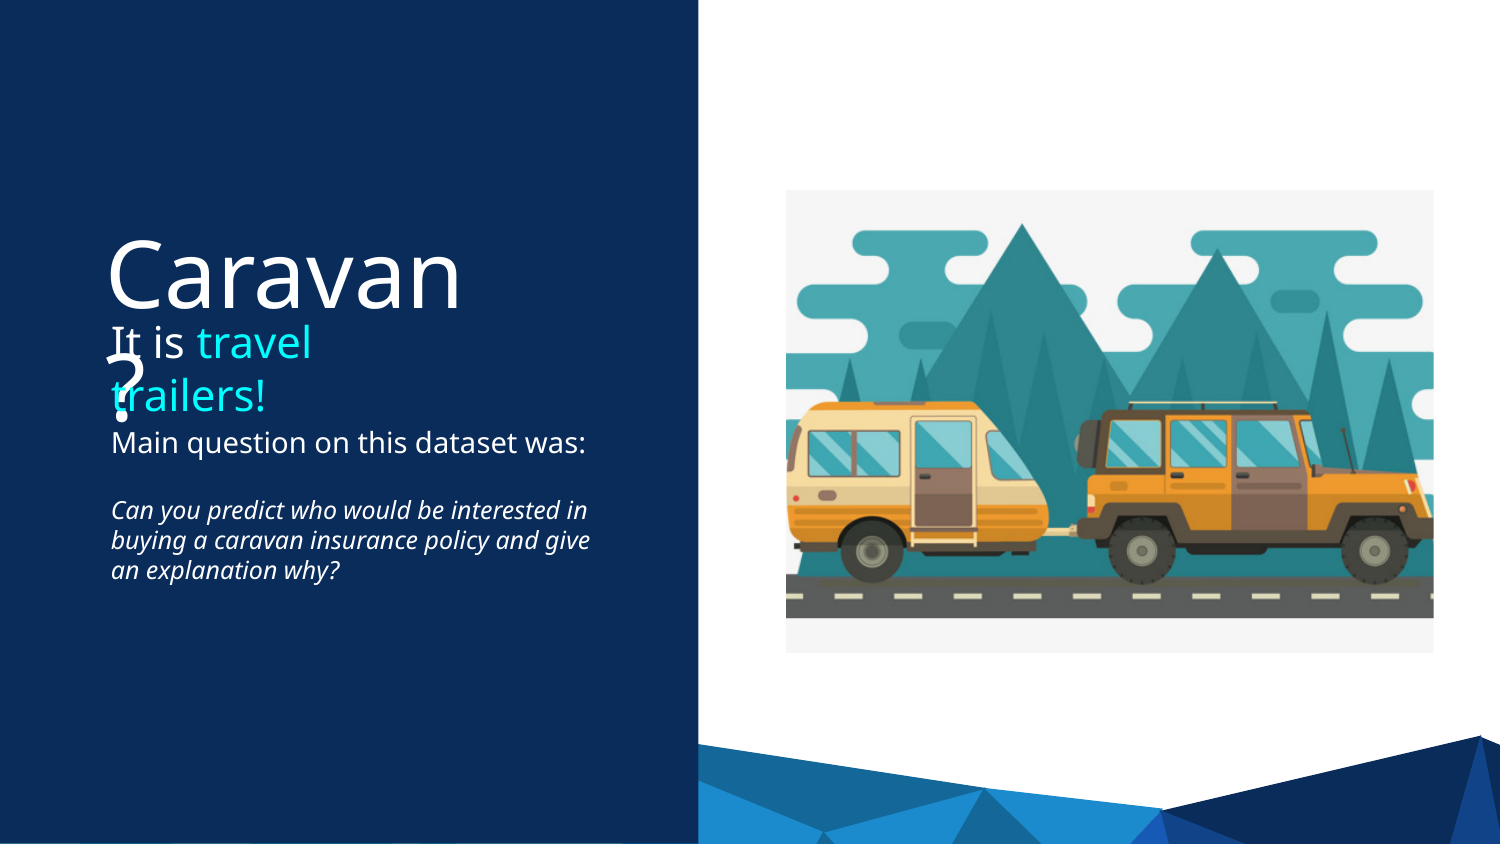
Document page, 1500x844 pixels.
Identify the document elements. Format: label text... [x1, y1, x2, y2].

text_box [0, 0, 699, 844]
text_box Caravan? [99, 212, 498, 332]
text_box Main question on this dataset was: Can you predict who would be interested in buying a caravan insurance policy and give an explanation why? [105, 421, 607, 598]
text_box It is travel trailers! [105, 312, 480, 370]
picture [785, 190, 1434, 653]
